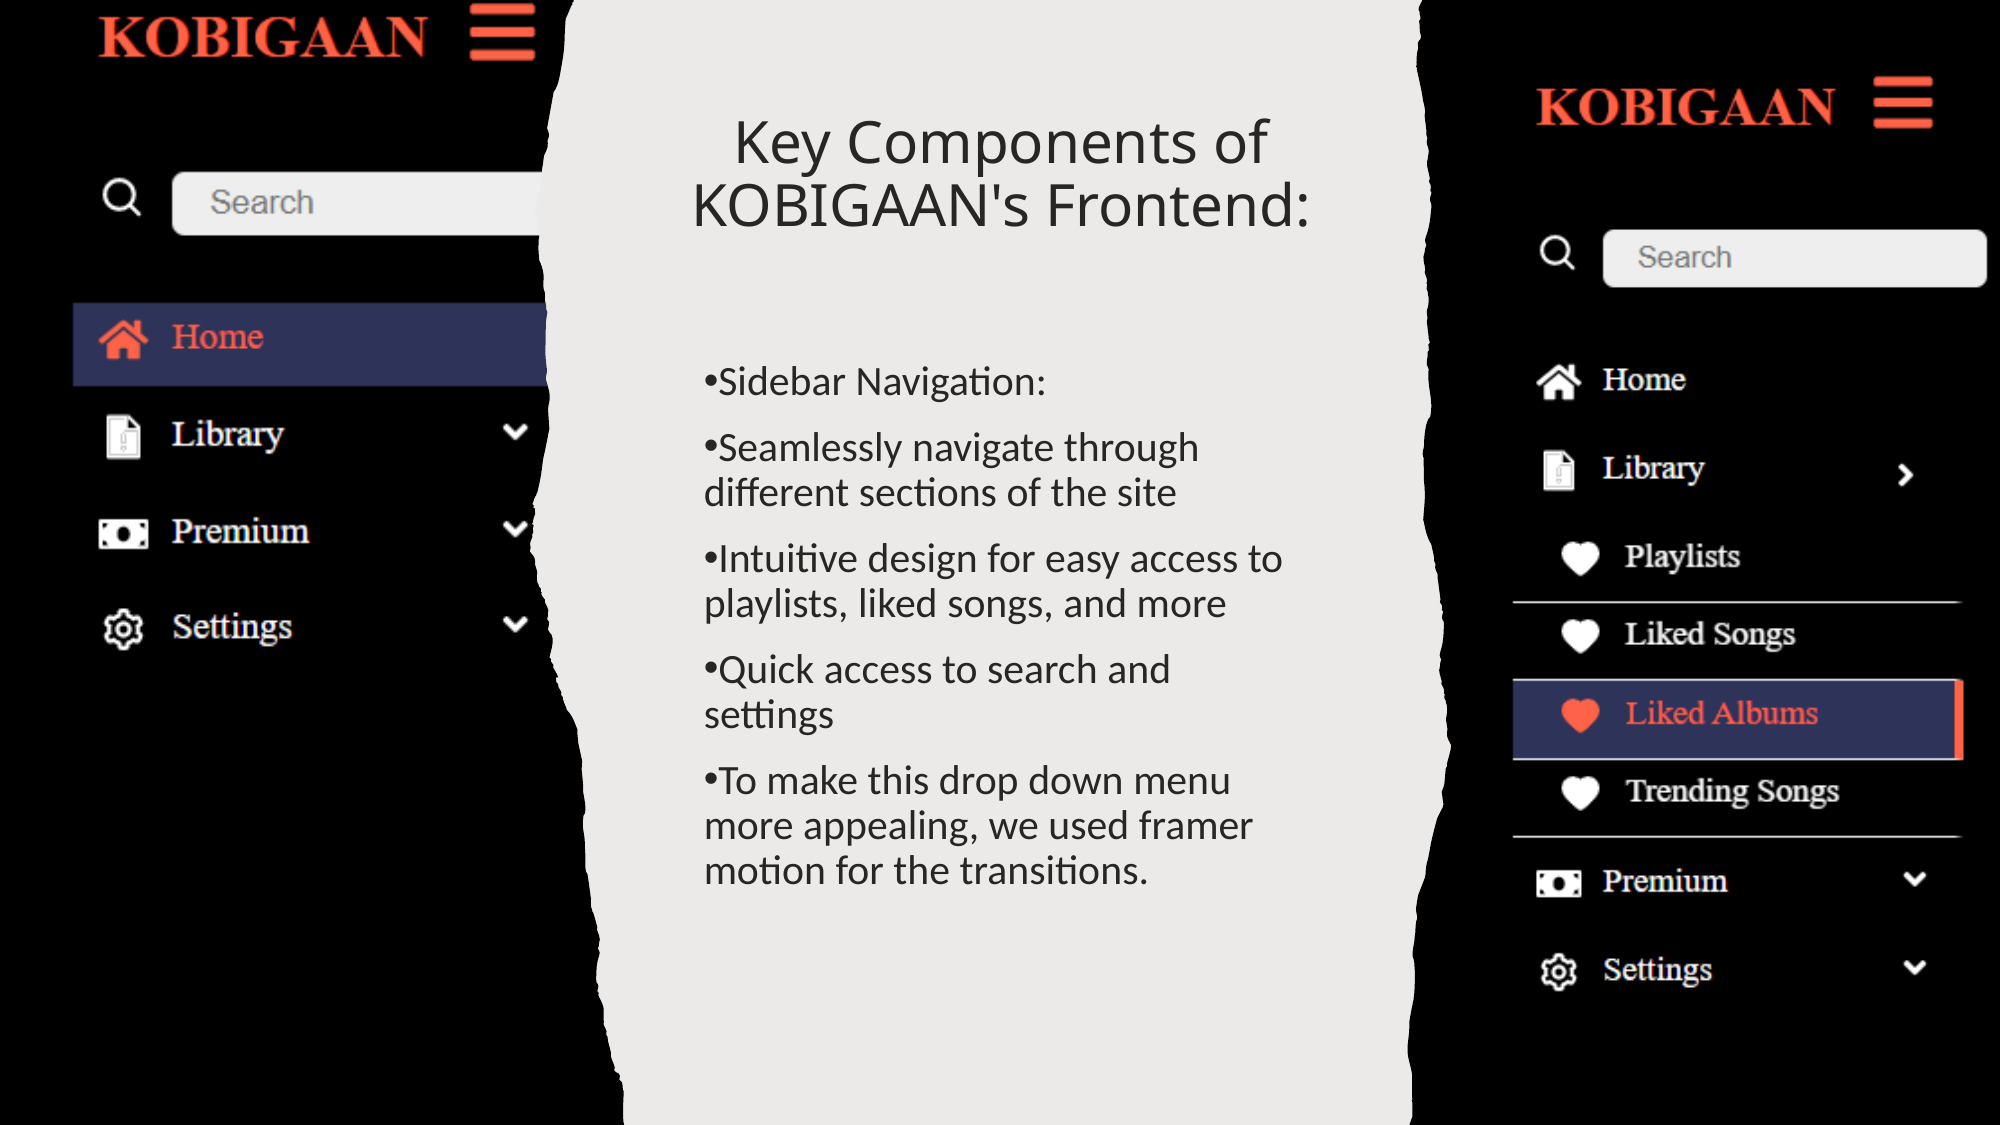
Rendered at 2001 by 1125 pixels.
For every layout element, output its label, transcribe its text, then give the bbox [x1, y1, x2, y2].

title Key Components of KOBIGAAN's Frontend: [651, 99, 1352, 322]
picture [1407, 0, 2000, 1125]
text_box [625, 0, 1407, 1125]
list Sidebar Navigation: Seamlessly navigate through different sections of the site Intuitive design for easy access to playlists, liked songs, and more Quick access to search and settings To make this drop down menu more appealing, we used framer motion for the transitions. [688, 352, 1314, 1025]
picture [0, 0, 625, 1125]
